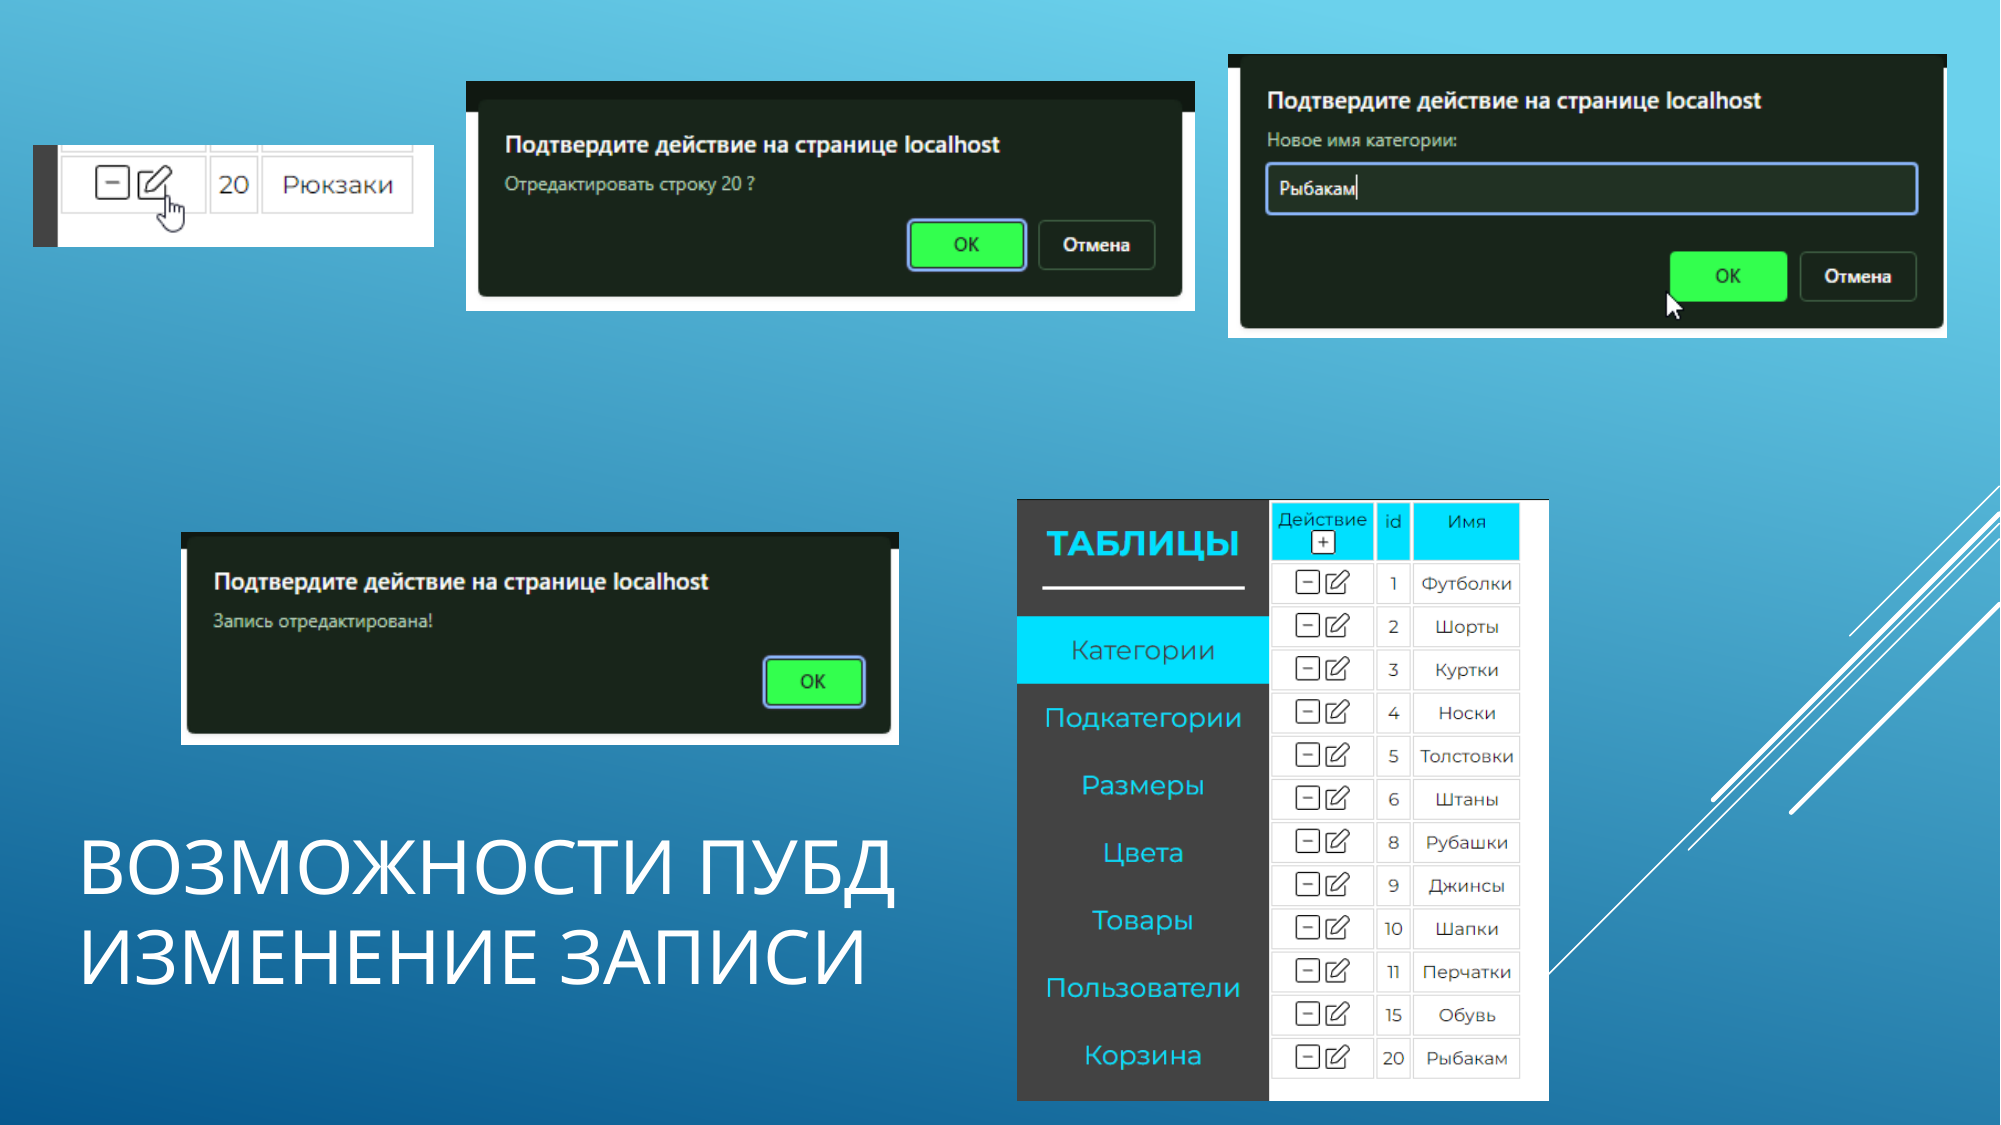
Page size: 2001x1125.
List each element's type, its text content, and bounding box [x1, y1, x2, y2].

picture [1227, 54, 1948, 338]
text_box Возможности ПУБД Изменение записи [62, 786, 1017, 1034]
picture [33, 145, 434, 248]
picture [1017, 499, 1550, 1101]
picture [466, 81, 1196, 312]
picture [181, 532, 899, 746]
